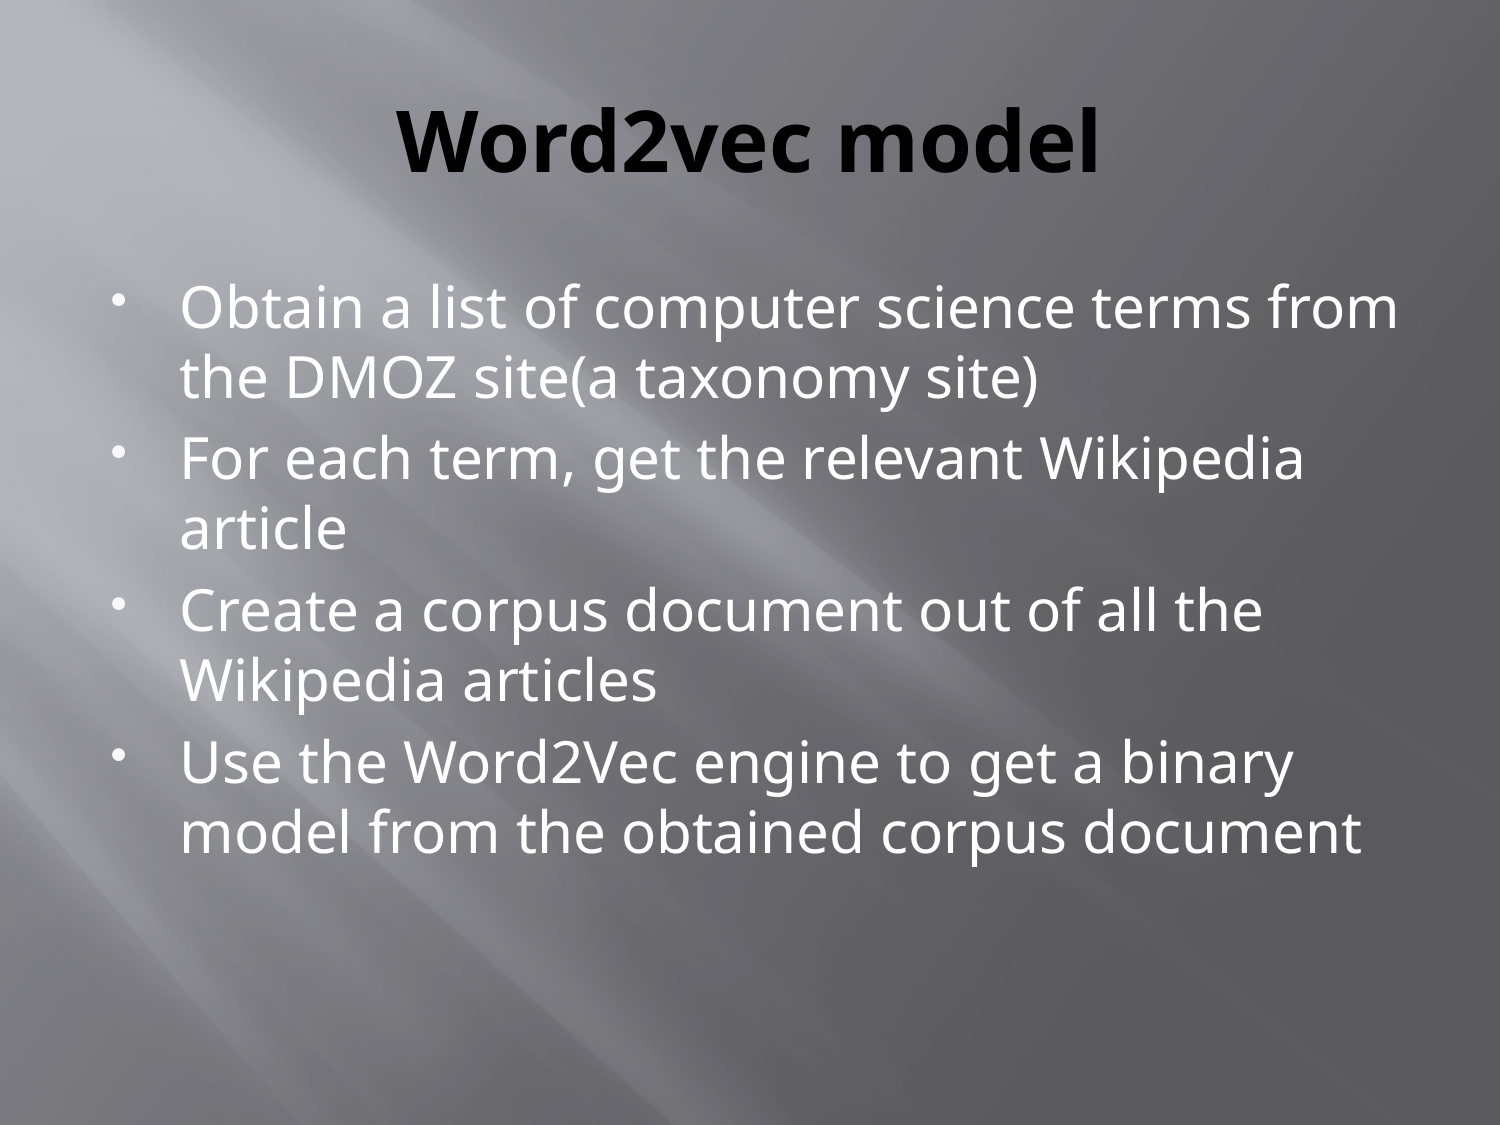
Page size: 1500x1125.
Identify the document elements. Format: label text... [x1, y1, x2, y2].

title Word2vec model [75, 45, 1425, 233]
list Obtain a list of computer science terms from the DMOZ site(a taxonomy site) For each term, get the relevant Wikipedia article Create a corpus document out of all the Wikipedia articles Use the Word2Vec engine to get a binary model from the obtained corpus document [75, 262, 1425, 1035]
